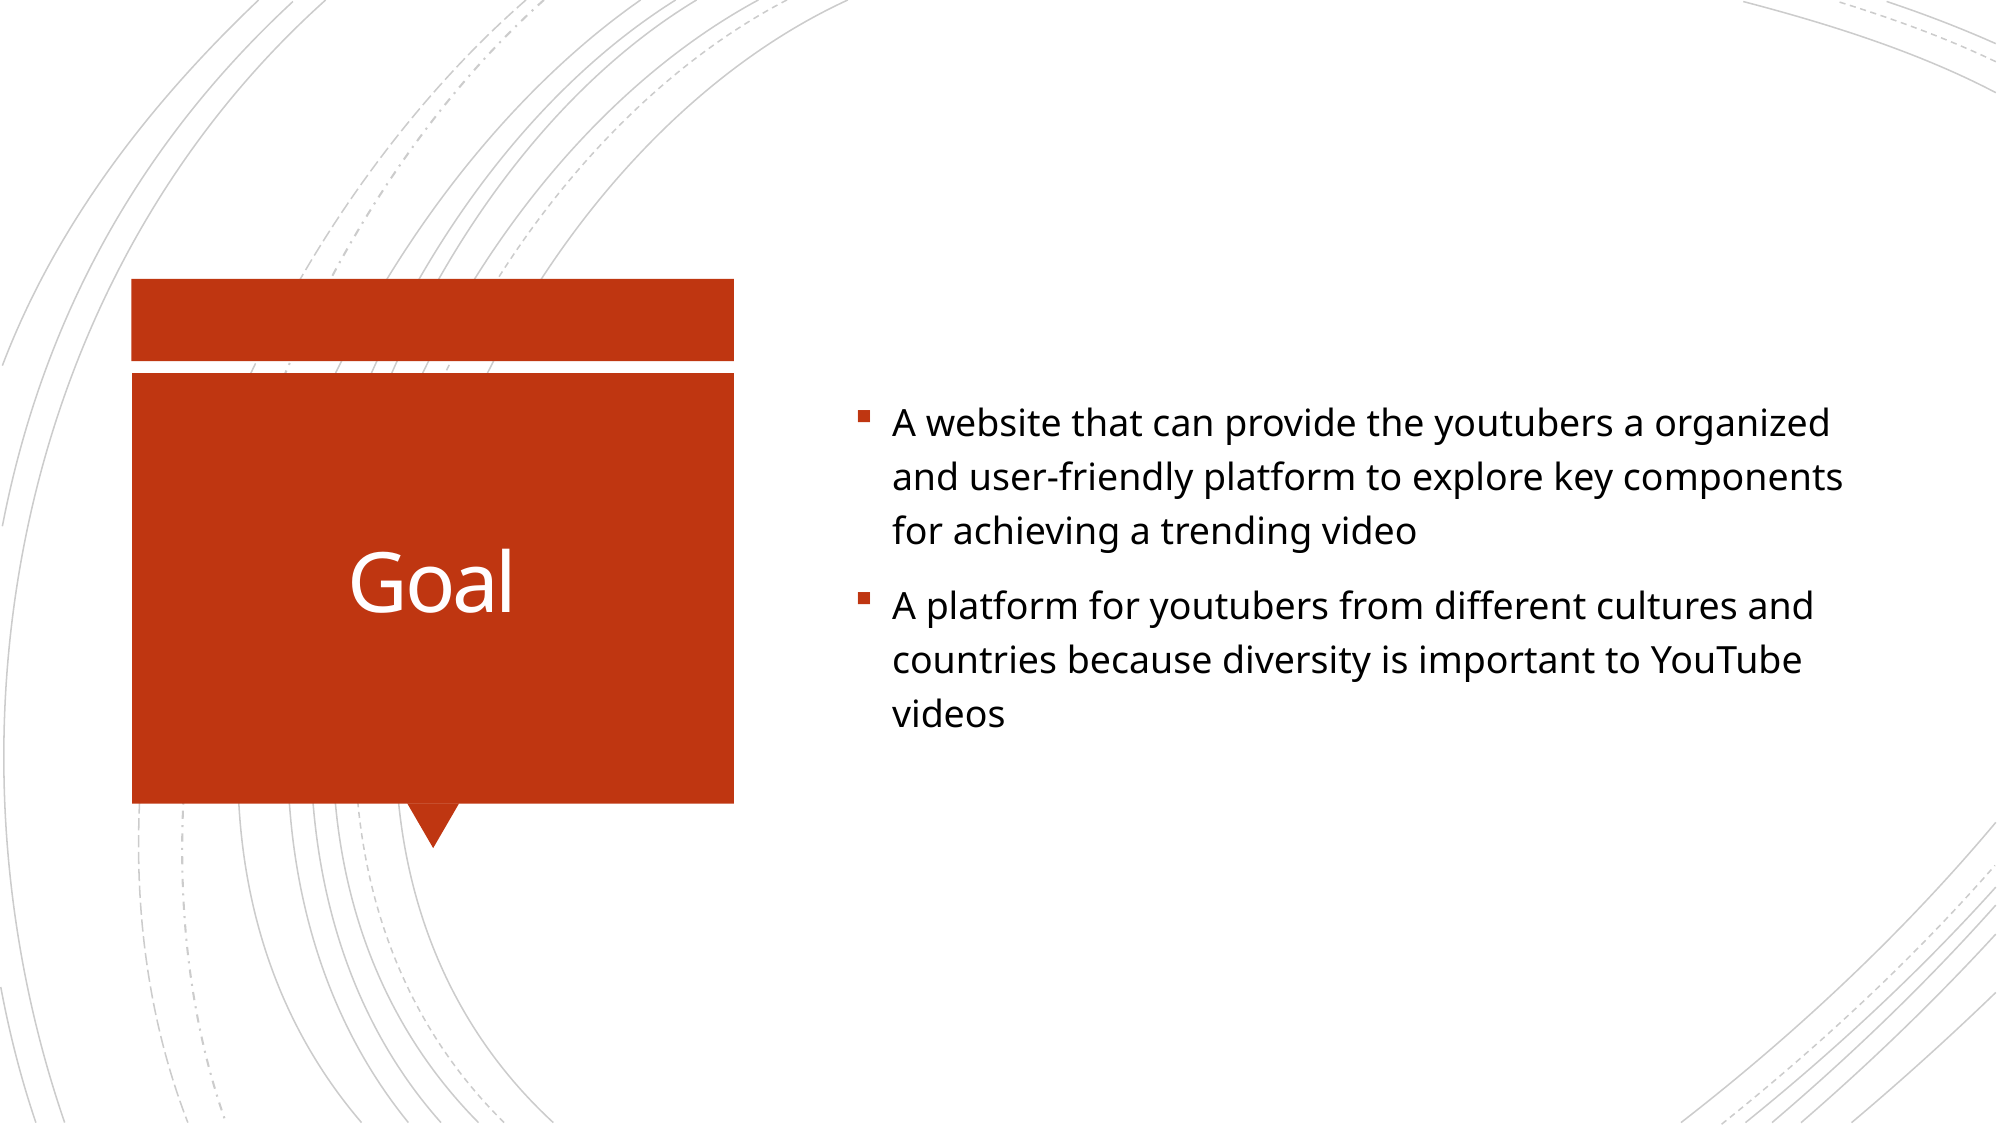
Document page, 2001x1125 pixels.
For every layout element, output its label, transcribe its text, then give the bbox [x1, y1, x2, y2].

list A website that can provide the youtubers a organized and user-friendly platform to explore key components for achieving a trending video A platform for youtubers from different cultures and countries because diversity is important to YouTube videos [839, 131, 1871, 993]
title Goal [145, 385, 720, 789]
